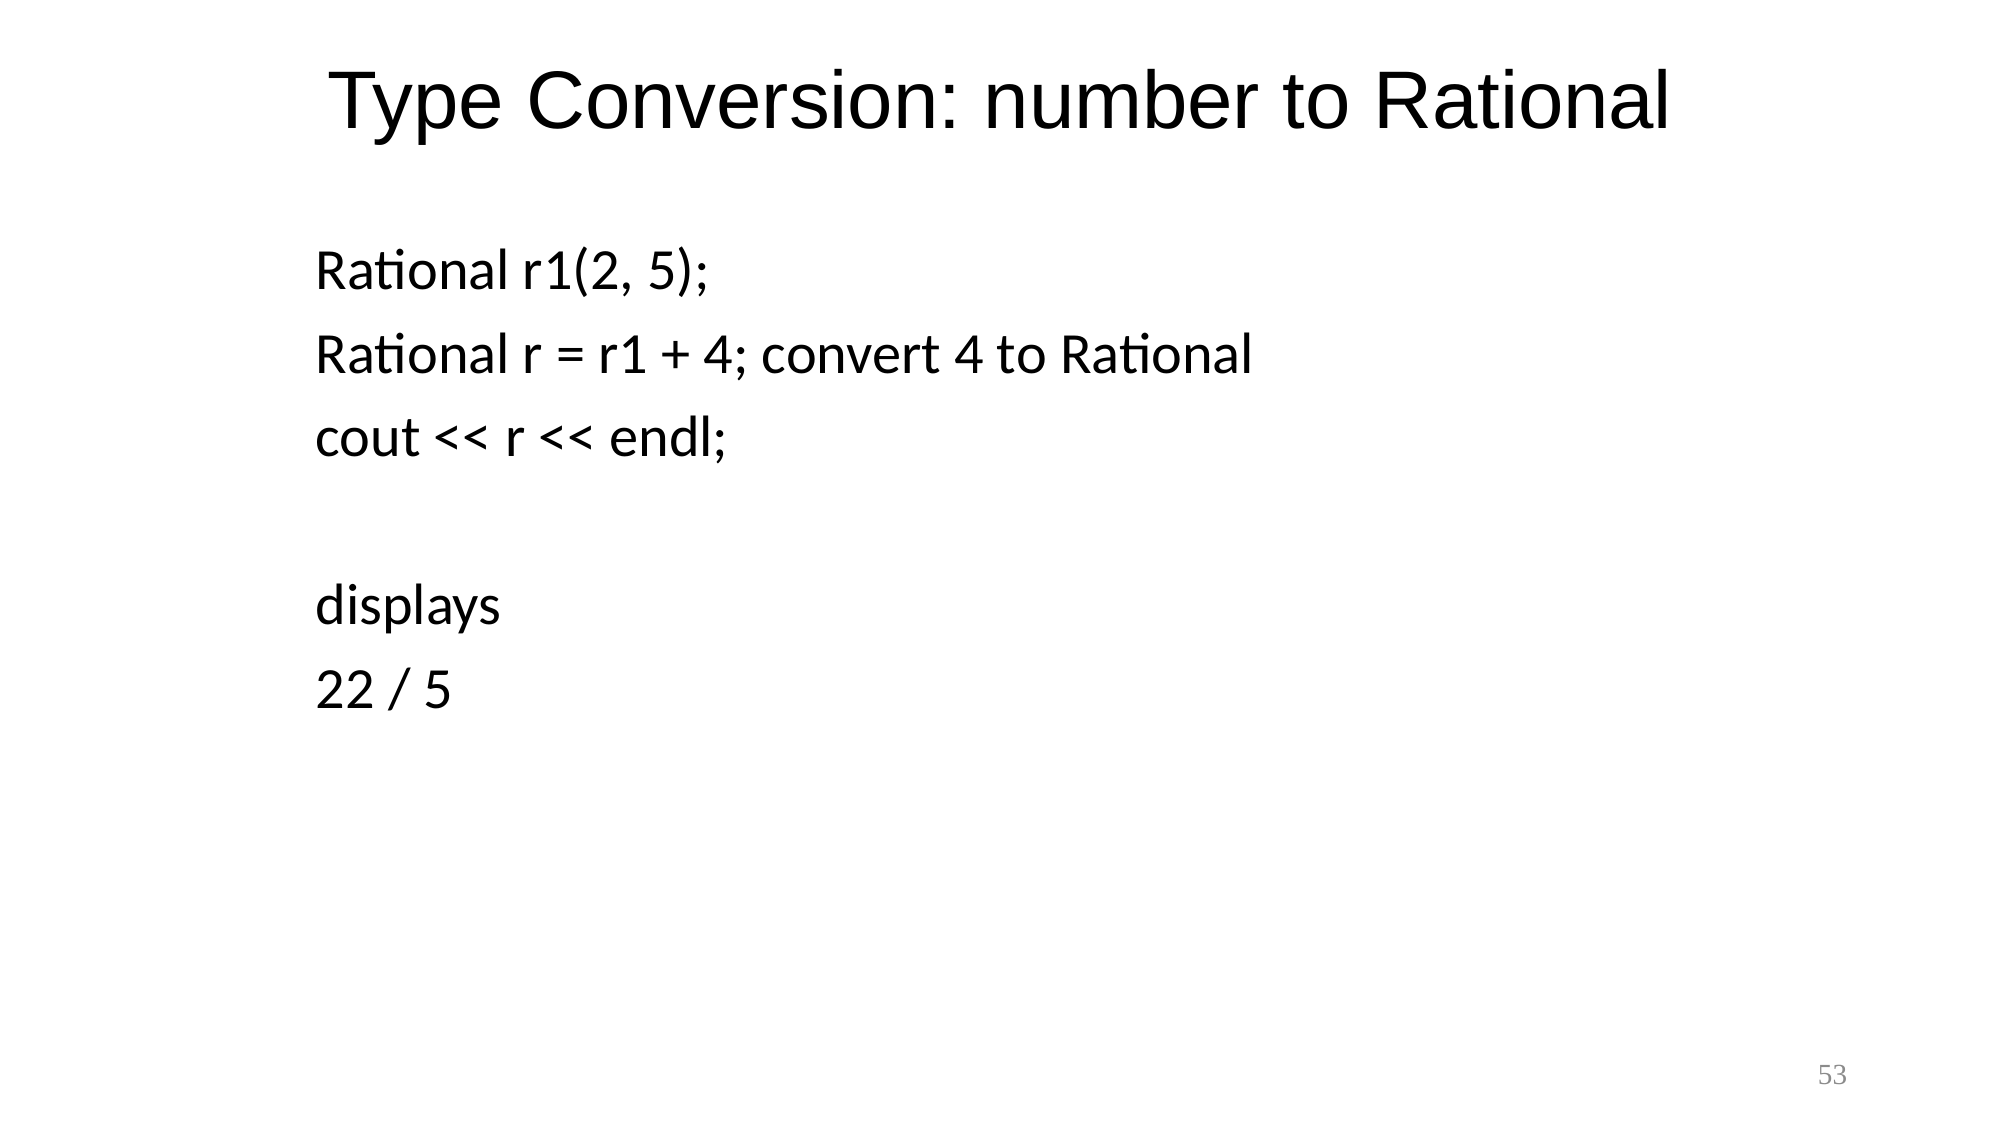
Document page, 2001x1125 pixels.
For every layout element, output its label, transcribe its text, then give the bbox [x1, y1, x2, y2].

title Type Conversion: number to Rational [300, 45, 1700, 160]
slide_number 53 [1412, 1042, 1863, 1103]
list Rational r1(2, 5); Rational r = r1 + 4; convert 4 to Rational cout << r << endl; displays 22 / 5 [300, 231, 1693, 1019]
